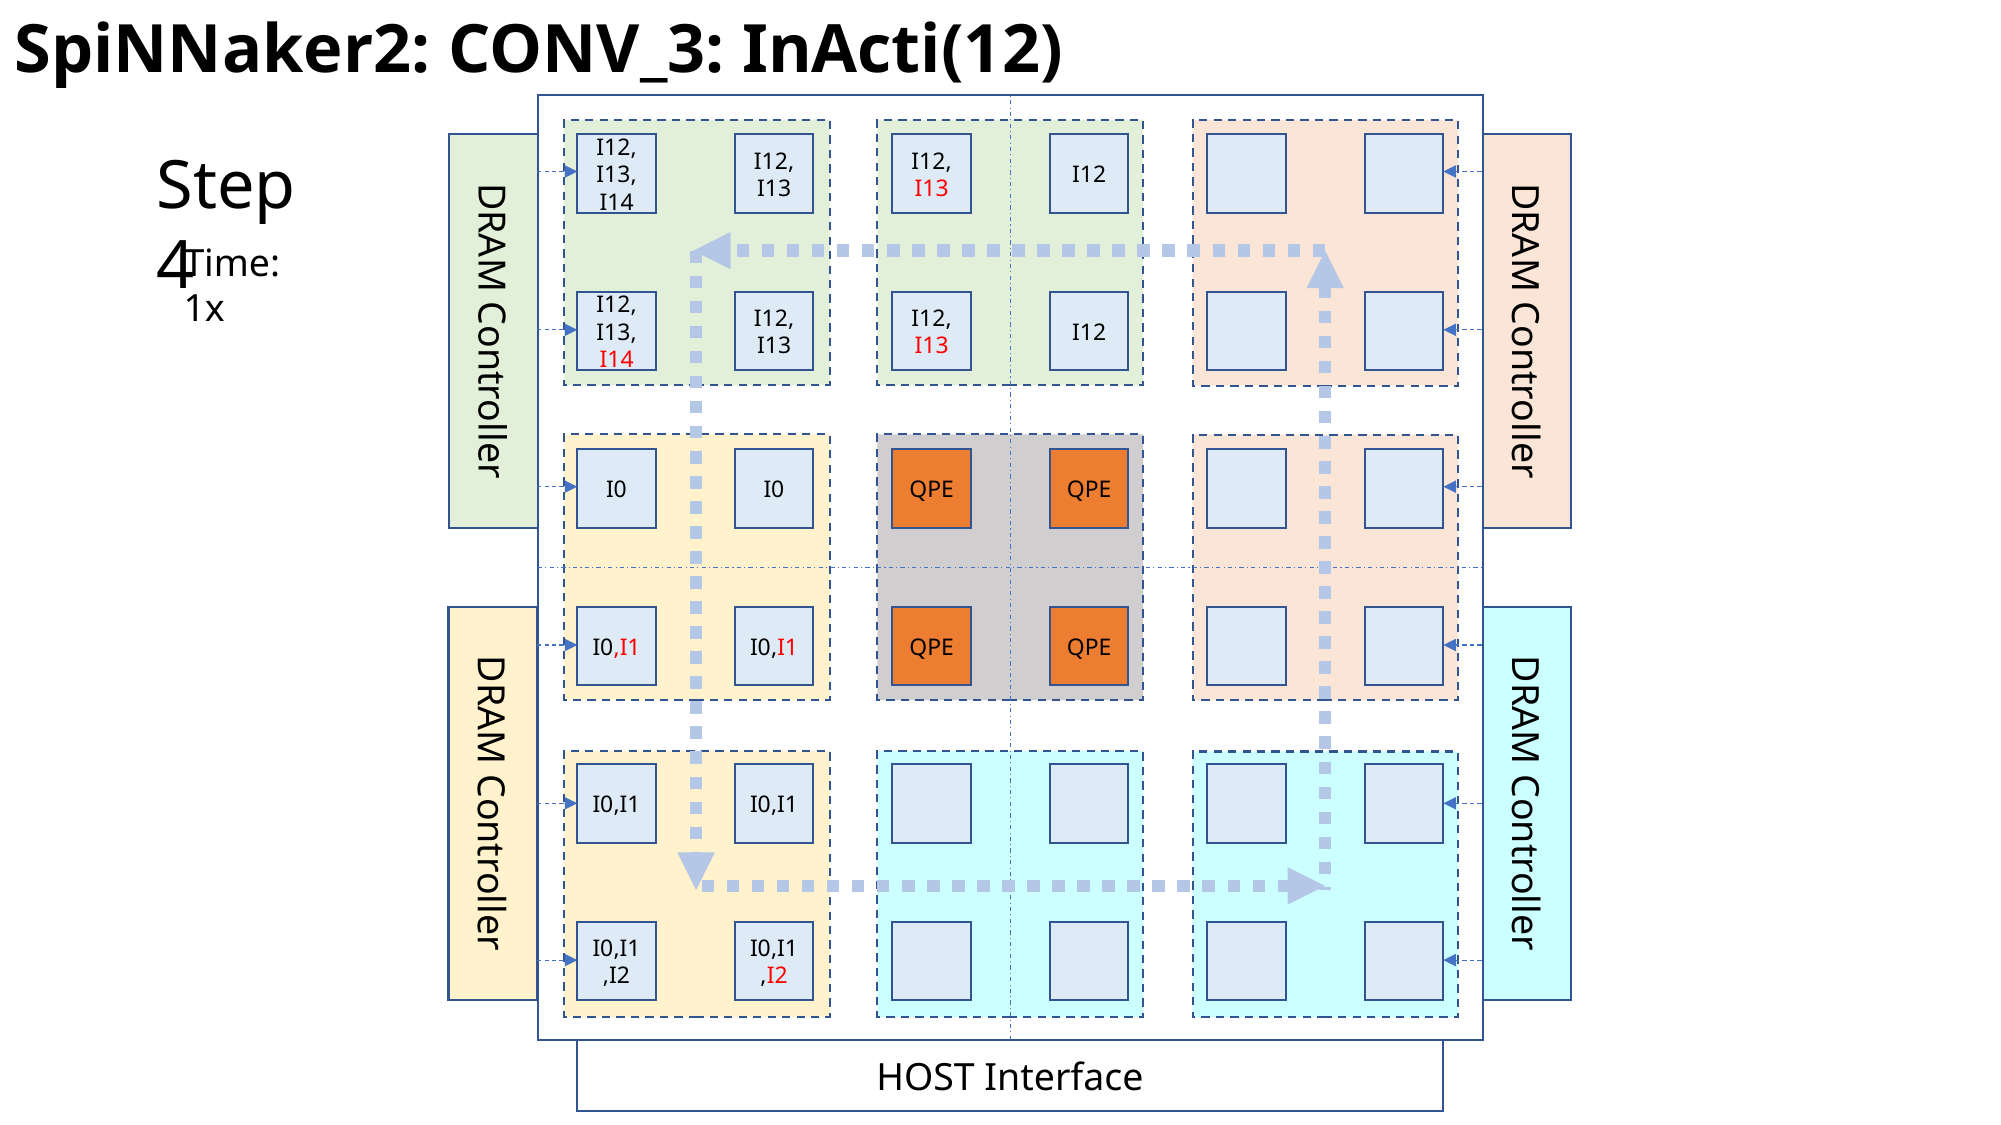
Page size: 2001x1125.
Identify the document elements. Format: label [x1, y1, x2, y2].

text_box [0, 0, 1572, 1112]
text_box [141, 134, 362, 337]
